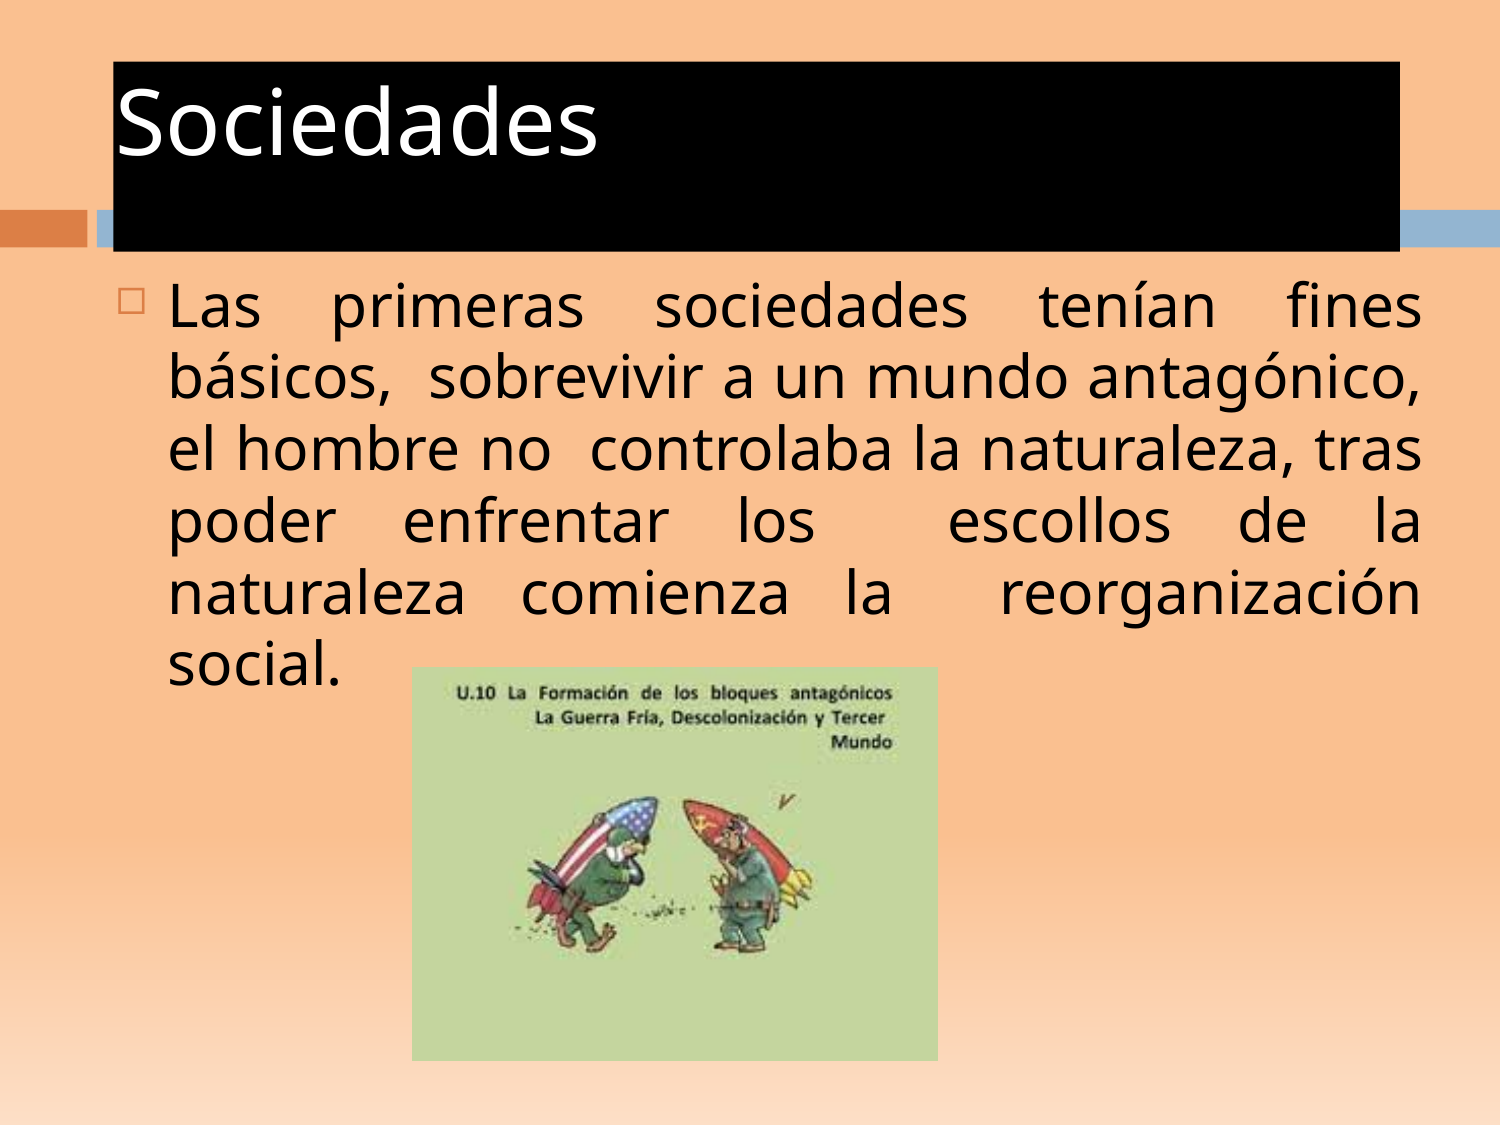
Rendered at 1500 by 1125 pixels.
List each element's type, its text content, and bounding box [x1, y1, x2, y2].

picture [412, 667, 938, 1062]
text_box Las primeras sociedades tenían fines básicos, sobrevivir a un mundo antagónico, el hombre no controlaba la naturaleza, tras poder enfrentar los escollos de la naturaleza comienza la reorganización social. [107, 267, 1428, 701]
title Sociedades [113, 61, 1400, 252]
